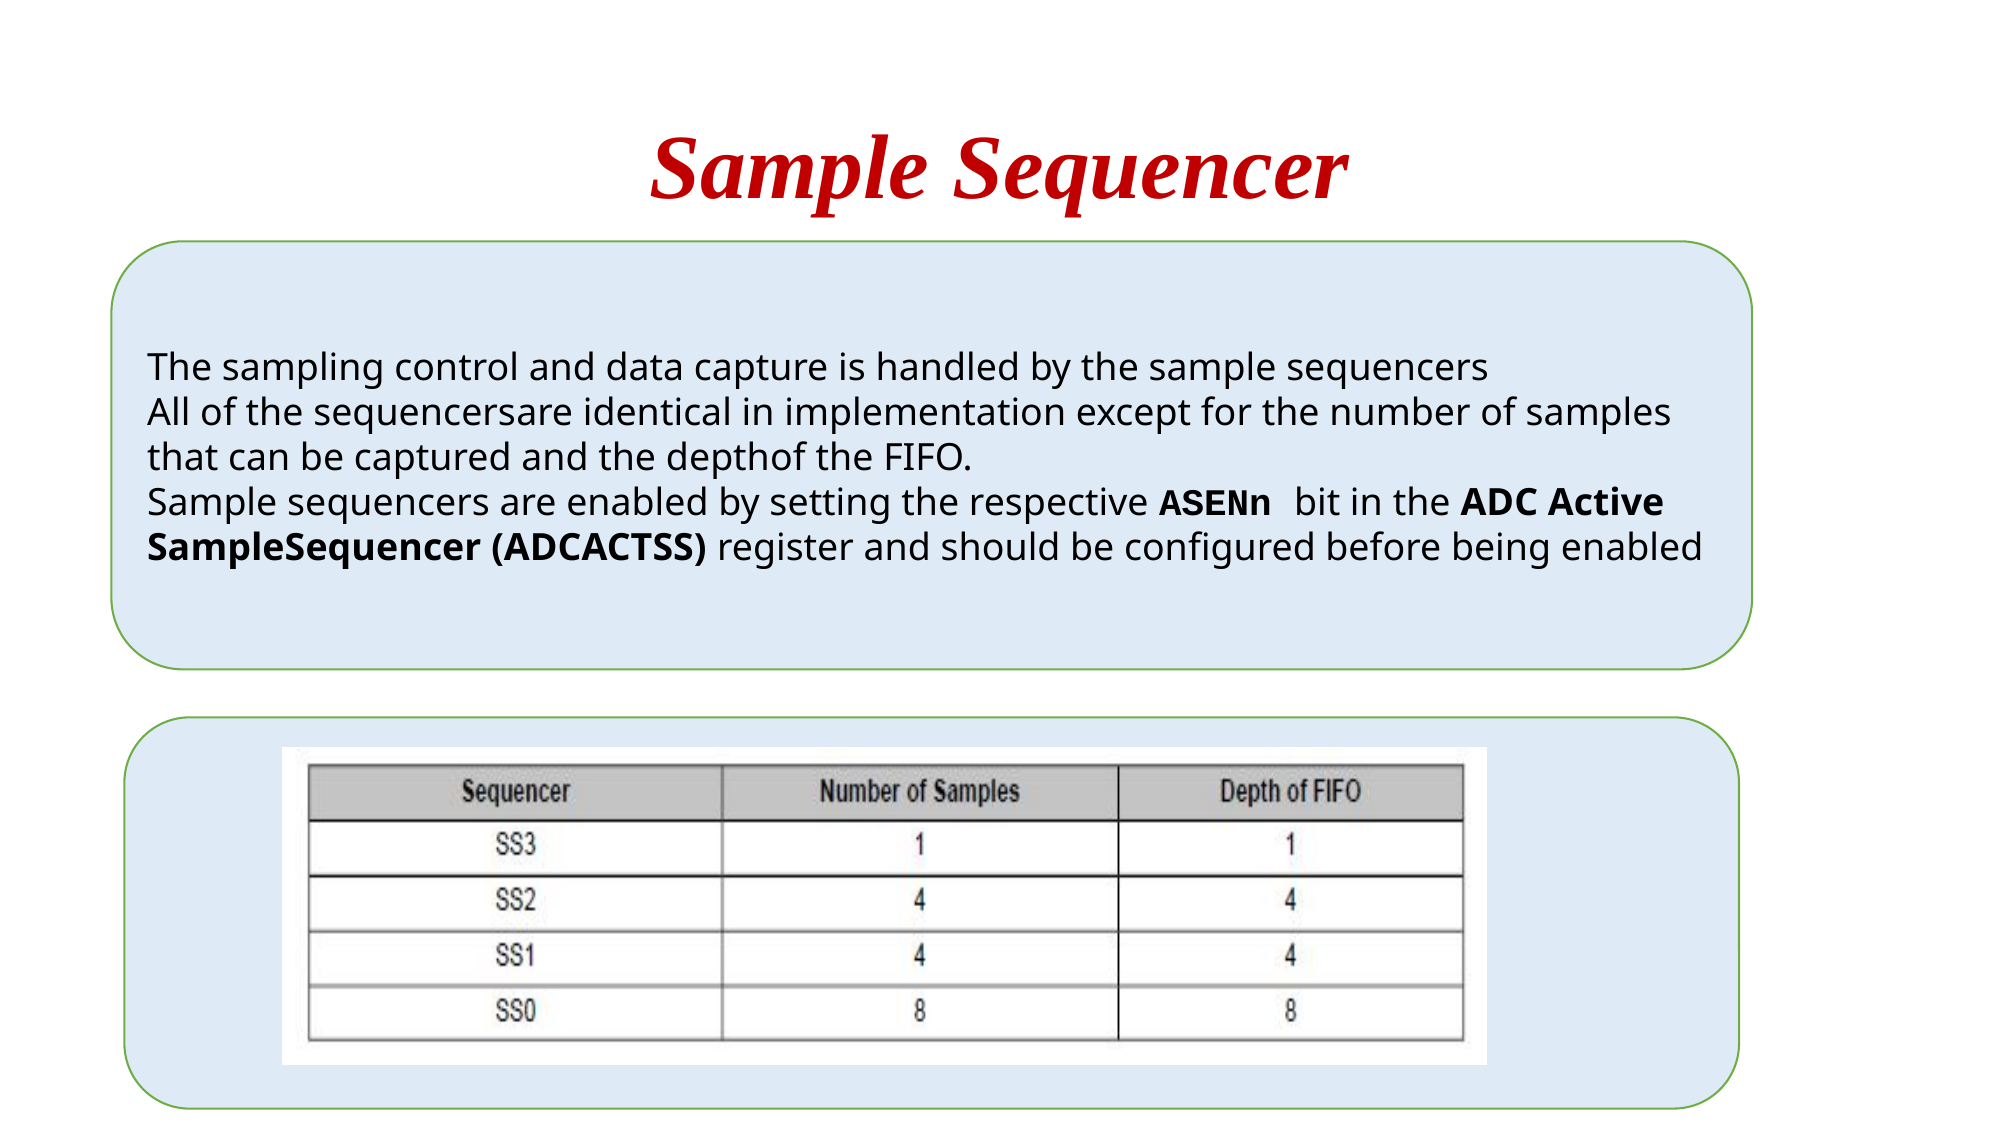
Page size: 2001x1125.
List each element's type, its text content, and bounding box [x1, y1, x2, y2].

picture [282, 747, 1487, 1065]
text_box [123, 716, 1741, 1110]
title Sample Sequencer [137, 59, 1863, 278]
text_box The sampling control and data capture is handled by the sample sequencers All of the sequencersare identical in implementation except for the number of samples that can be captured and the depthof the FIFO. Sample sequencers are enabled by setting the respective ASENn bit in the ADC Active SampleSequencer (ADCACTSS) register and should be configured before being enabled [110, 240, 1754, 671]
